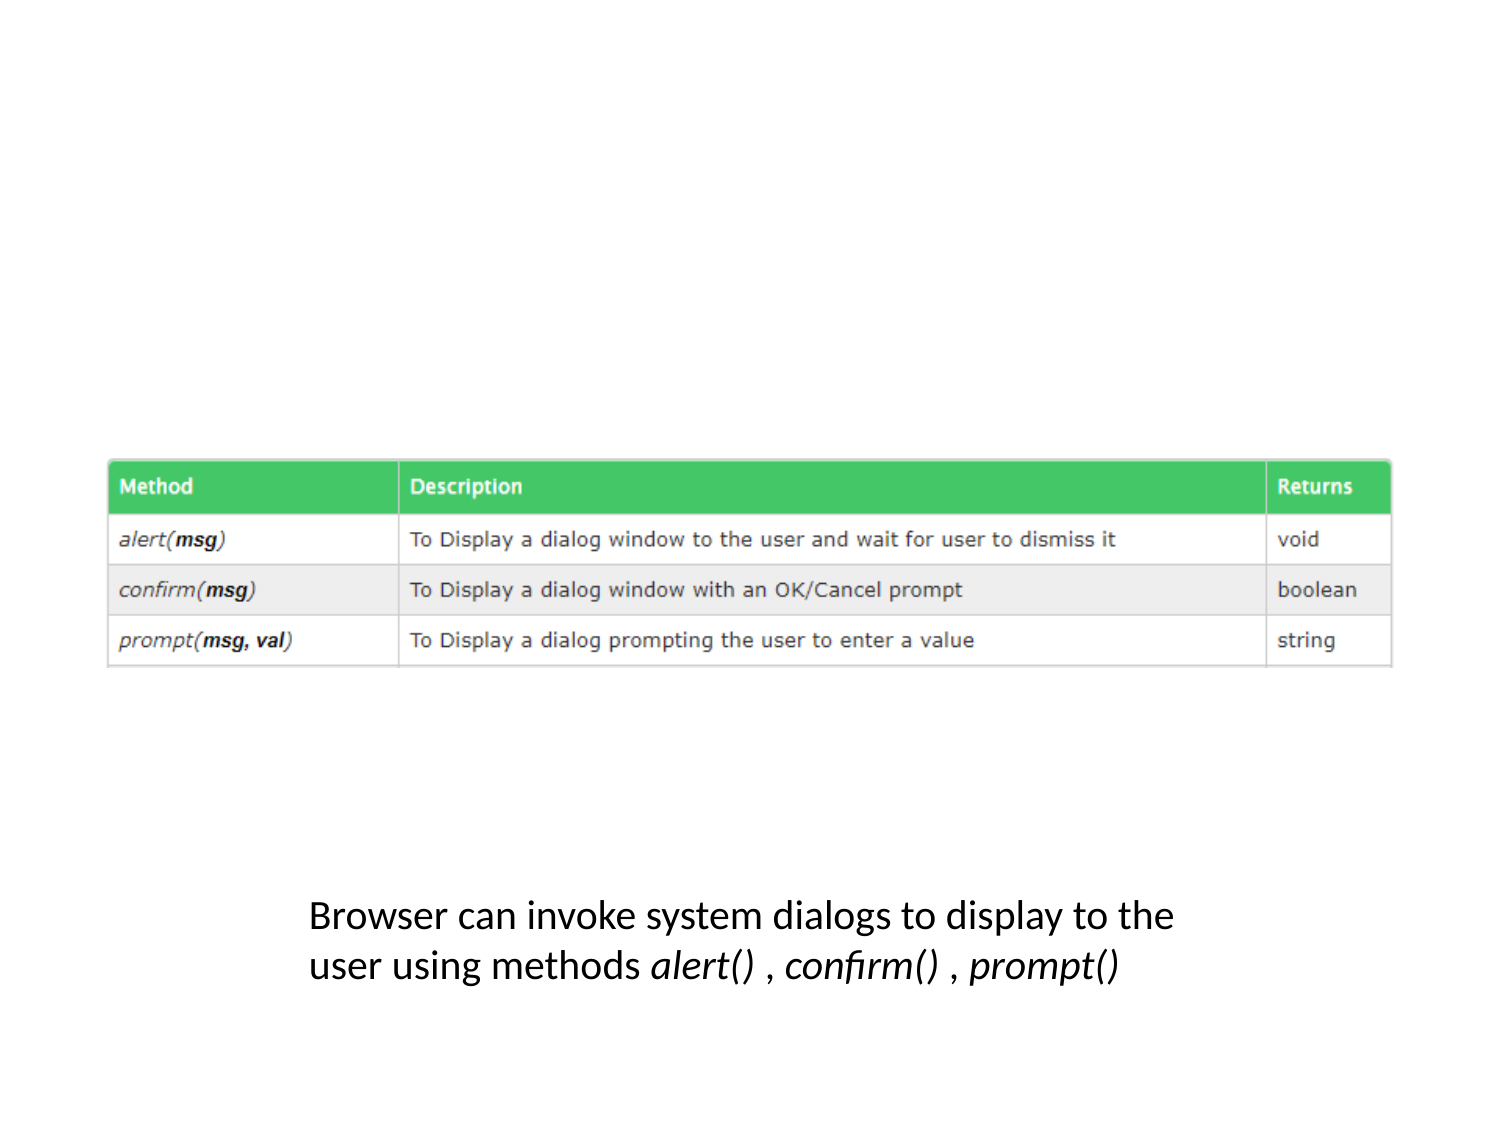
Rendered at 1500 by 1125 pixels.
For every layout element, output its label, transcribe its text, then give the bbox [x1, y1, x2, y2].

list Browser can invoke system dialogs to display to the user using methods alert() , confirm() , prompt() [294, 880, 1194, 1013]
picture [105, 100, 1395, 776]
